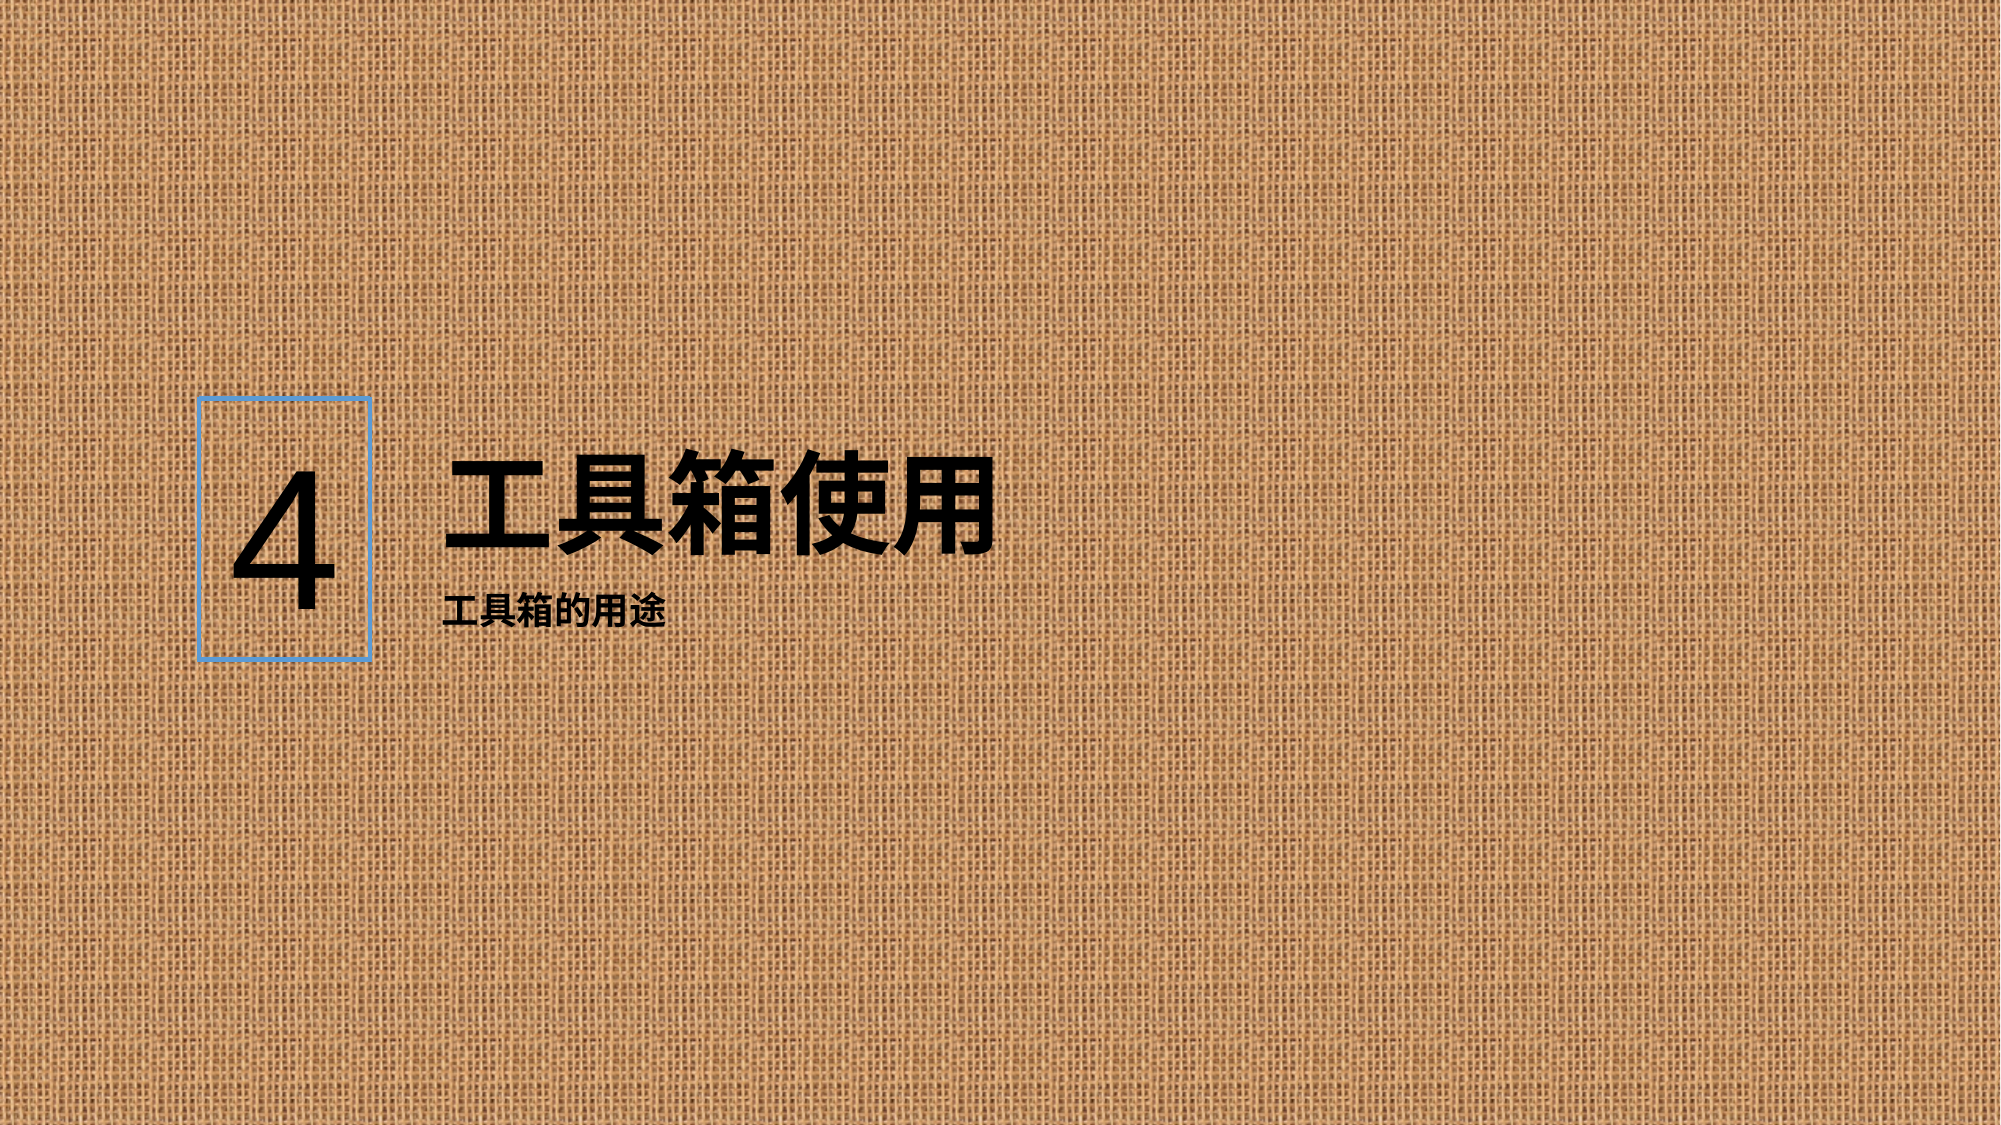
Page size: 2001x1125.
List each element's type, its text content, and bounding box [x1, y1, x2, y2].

picture [0, 0, 2001, 1125]
text_box 工具箱的用途 [427, 579, 1525, 640]
text_box 工具箱使用 [427, 425, 1525, 575]
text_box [198, 397, 371, 662]
